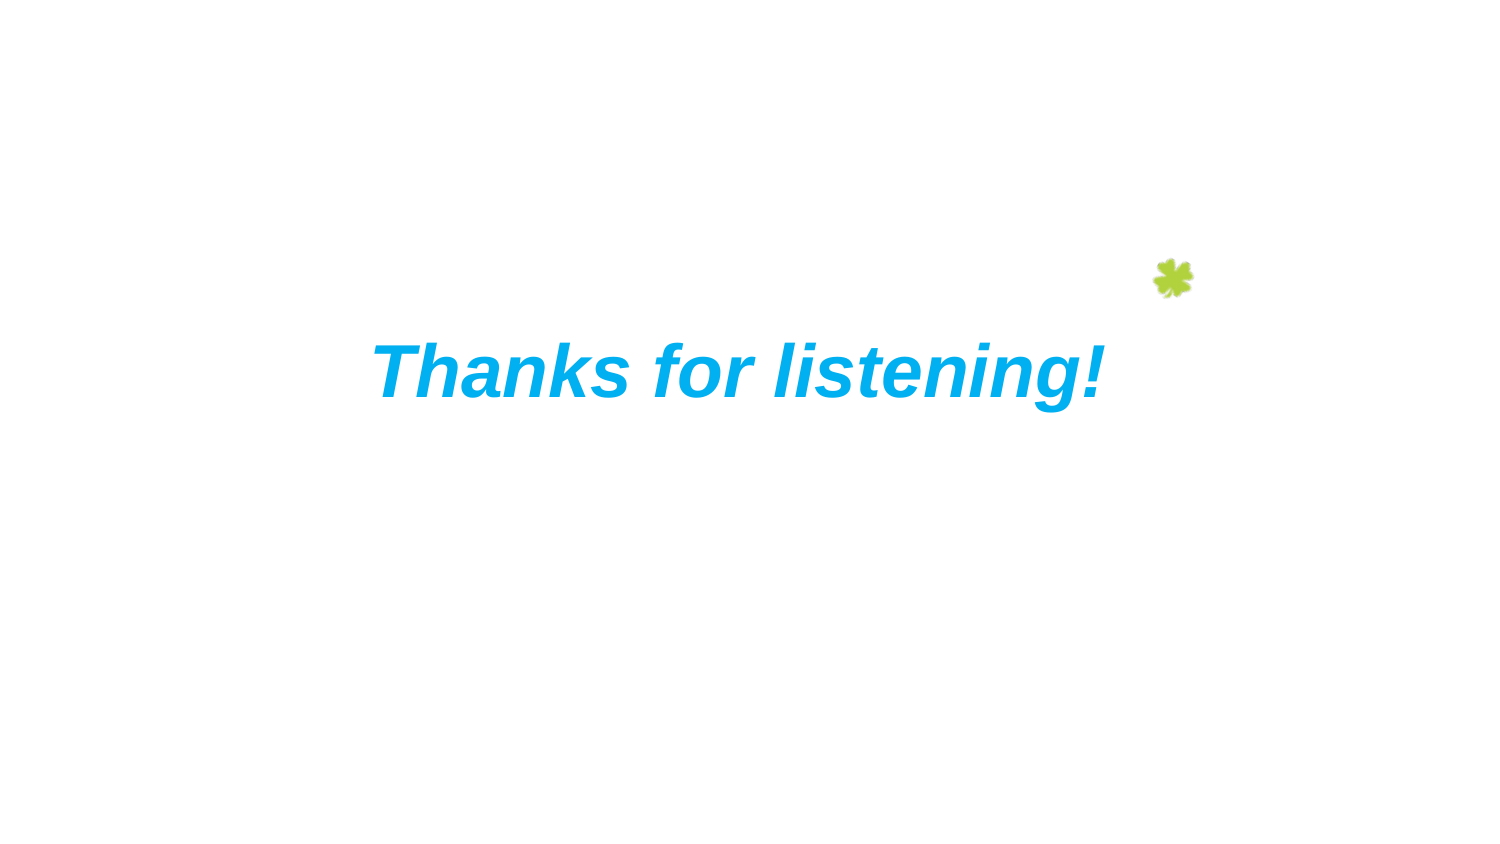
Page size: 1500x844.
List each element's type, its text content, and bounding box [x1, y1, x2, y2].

picture [1144, 250, 1204, 309]
text_box Thanks for listening! [348, 315, 1129, 421]
